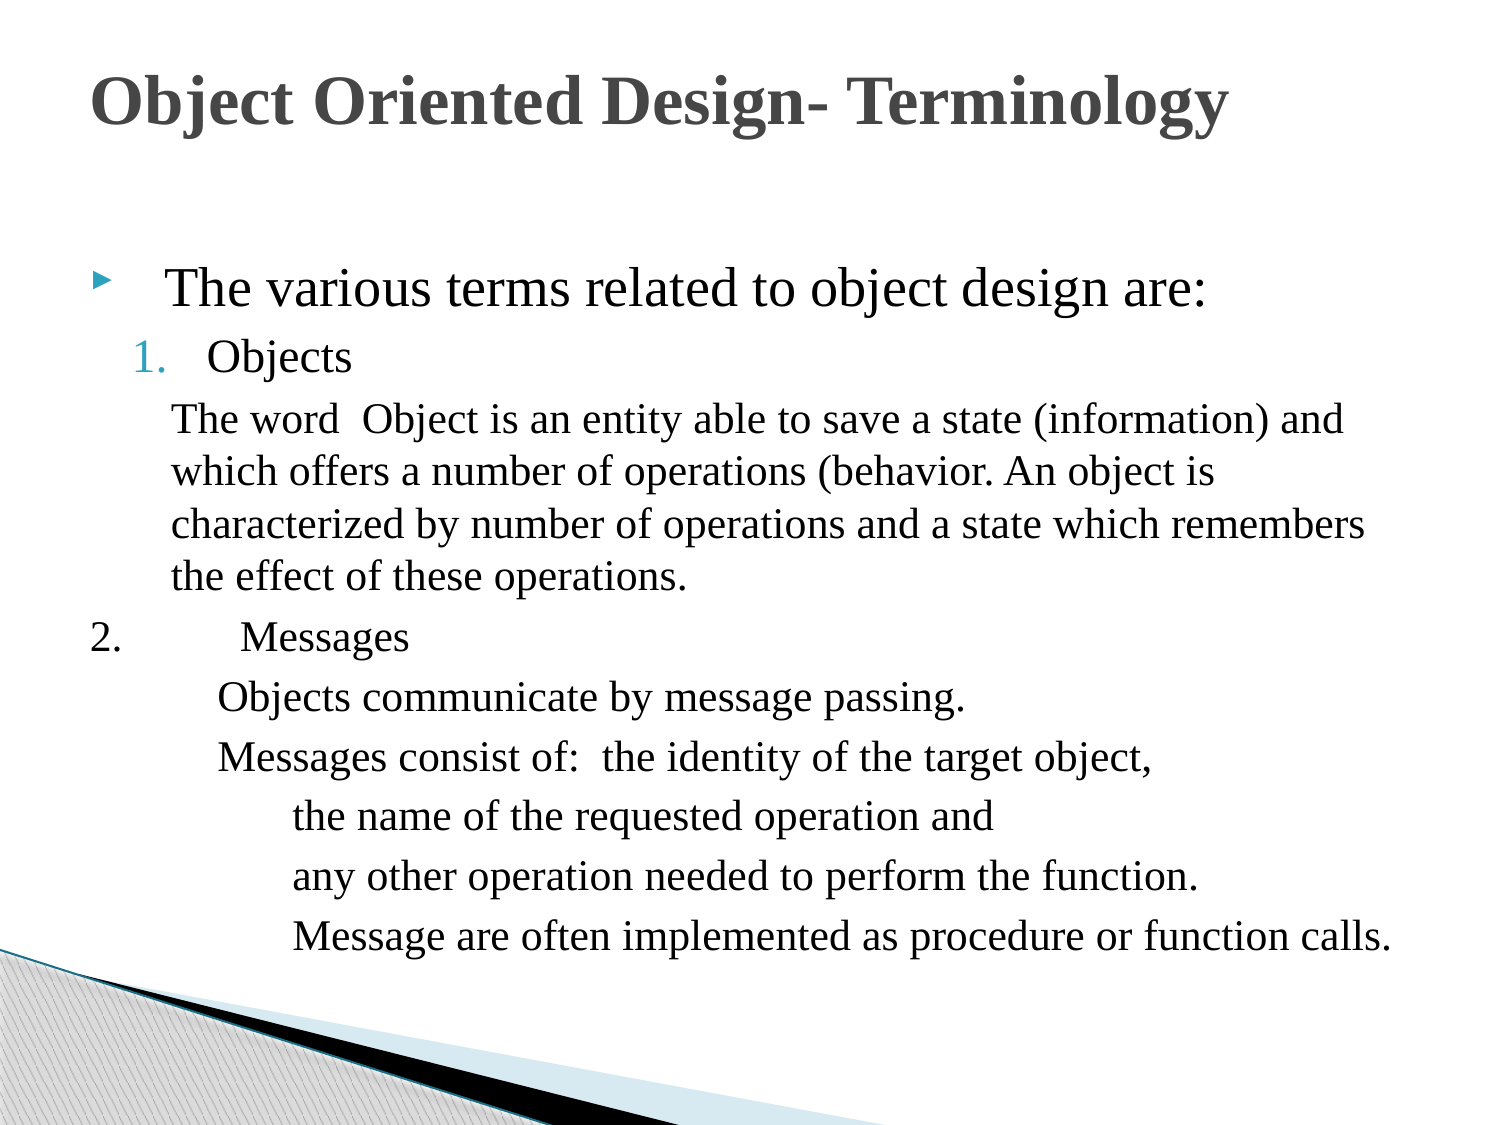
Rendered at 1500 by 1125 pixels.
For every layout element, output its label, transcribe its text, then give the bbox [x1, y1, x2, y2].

title Object Oriented Design- Terminology [75, 45, 1425, 233]
list The various terms related to object design are: Objects The word Object is an entity able to save a state (information) and which offers a number of operations (behavior. An object is characterized by number of operations and a state which remembers the effect of these operations. 2. Messages Objects communicate by message passing. Messages consist of: the identity of the target object, the name of the requested operation and any other operation needed to perform the function. Message are often implemented as procedure or function calls. [75, 243, 1425, 1050]
